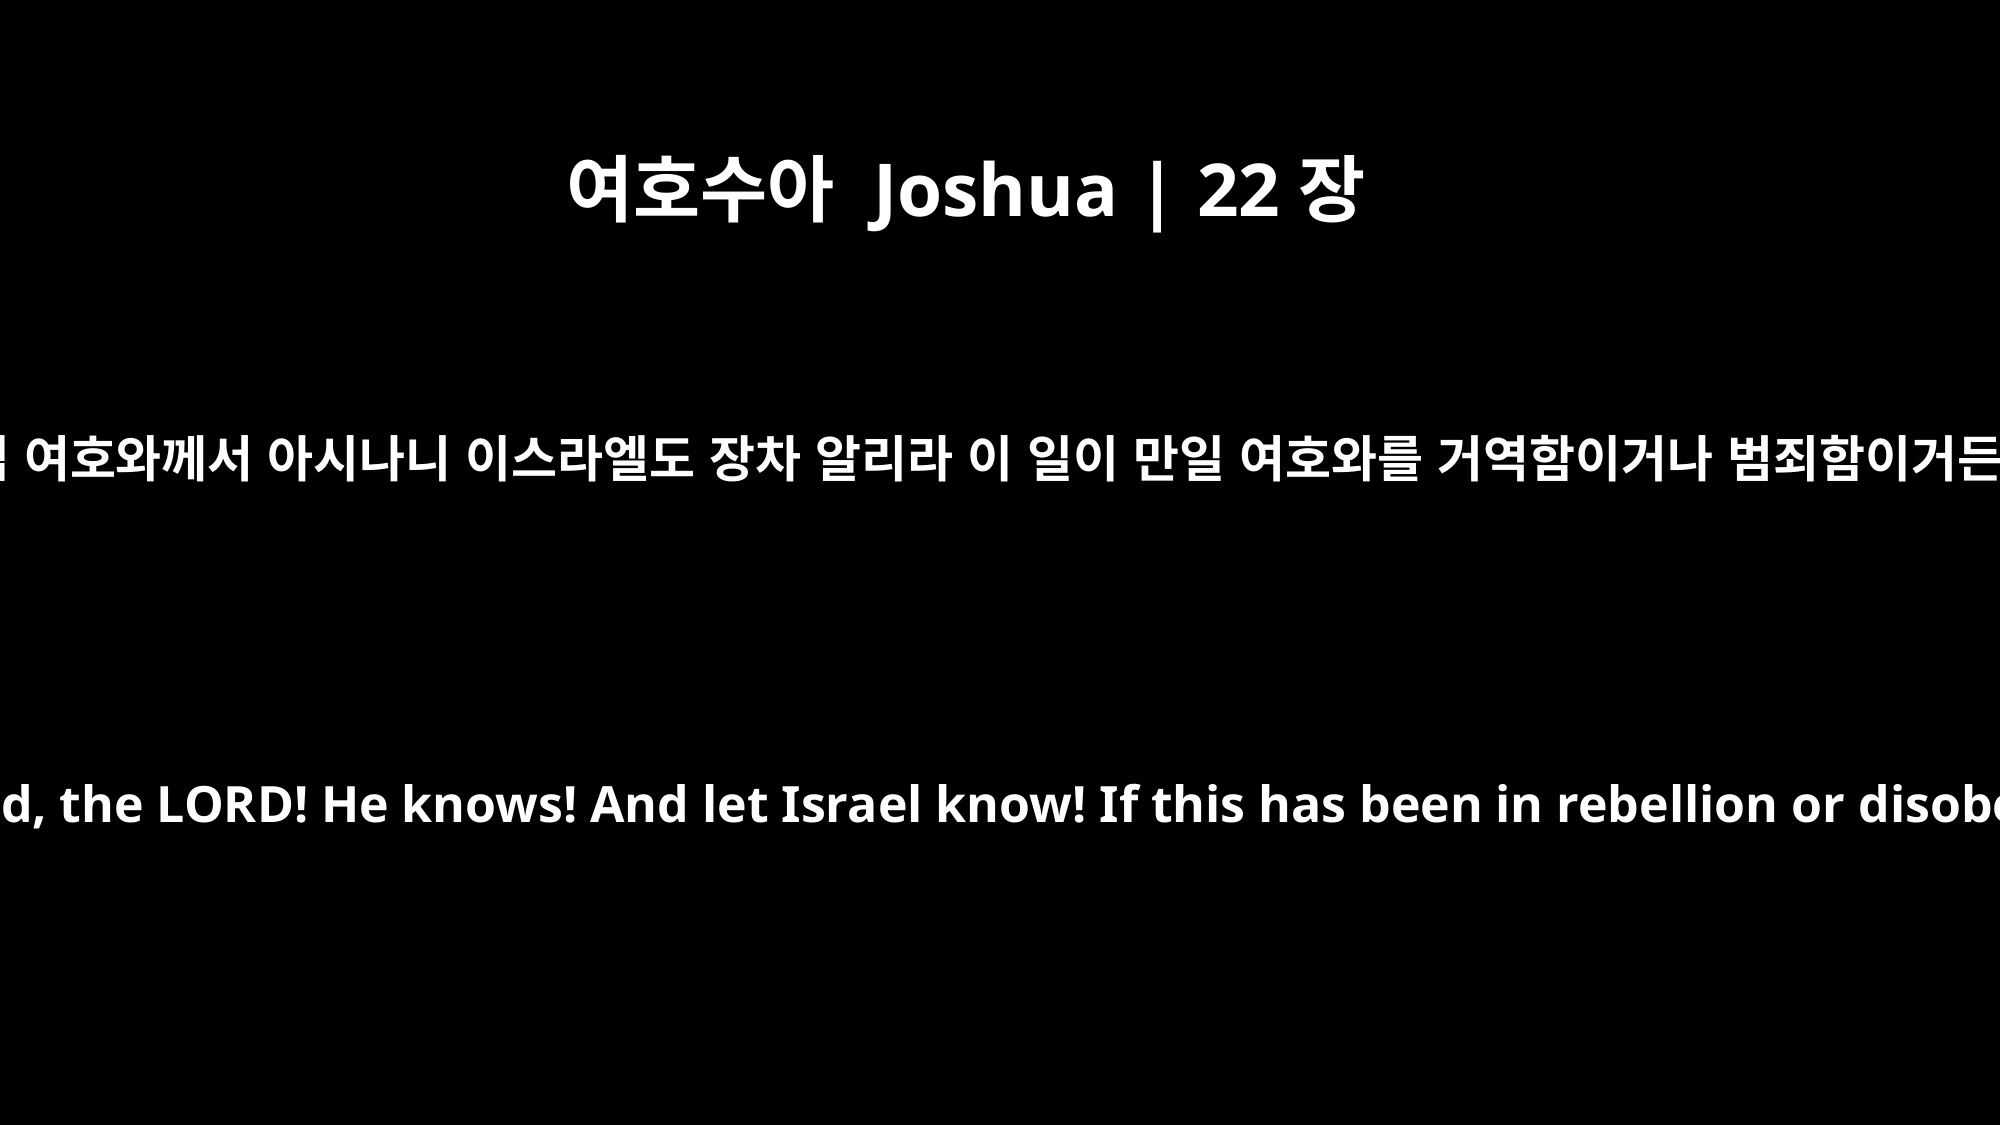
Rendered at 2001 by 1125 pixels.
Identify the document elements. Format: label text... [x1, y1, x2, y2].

text_box "The Mighty One, God, the LORD! The Mighty One, God, the LORD! He knows! And let Israel know! If this has been in rebellion or disobedience to the LORD, do not spare us this day. [0, 764, 2000, 840]
text_box 22 전능하신 자 하나님 여호와, 전능하신 자 하나님 여호와께서 아시나니 이스라엘도 장차 알리라 이 일이 만일 여호와를 거역함이거나 범죄함이거든 주께서는 오늘 우리를 구원하지 마시옵소서 [0, 359, 2000, 495]
text_box 여호수아 Joshua | 22장 [551, 136, 1381, 239]
